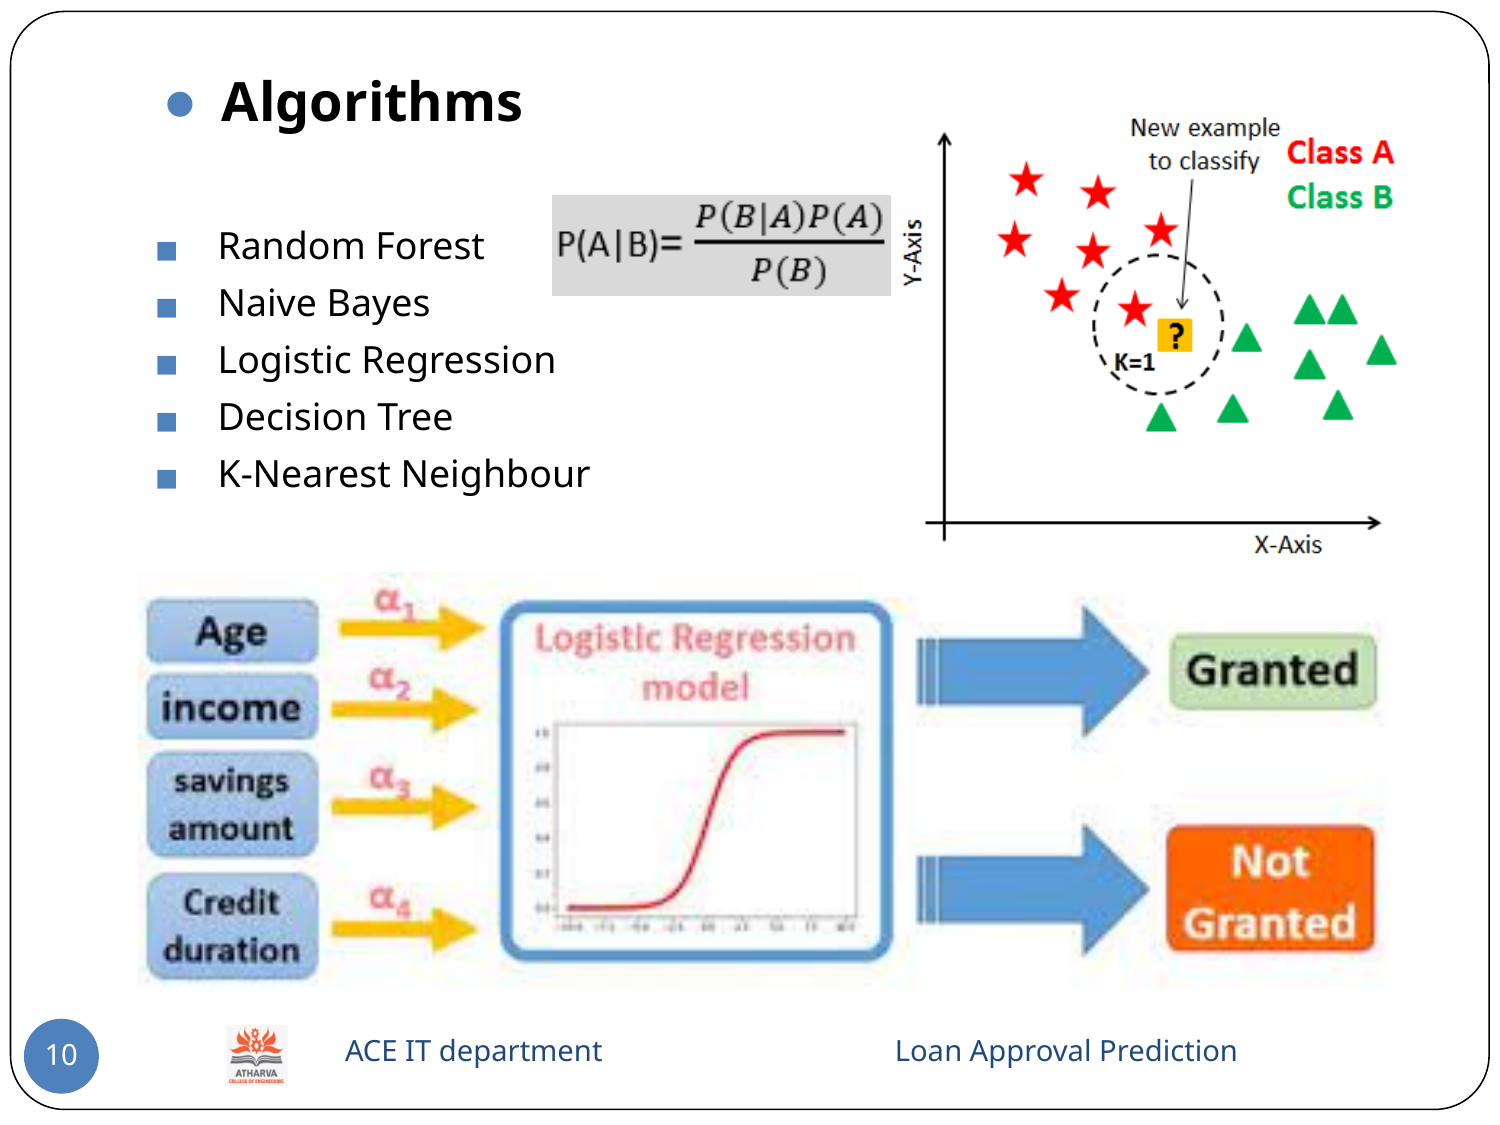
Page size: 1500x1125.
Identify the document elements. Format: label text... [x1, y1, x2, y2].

list Algorithms Random Forest Naive Bayes Logistic Regression Decision Tree K-Nearest Neighbour [117, 60, 1393, 559]
footer ACE IT department Loan Approval Prediction [225, 1012, 1452, 1088]
picture [137, 90, 1449, 998]
slide_number 10 [23, 1018, 99, 1094]
